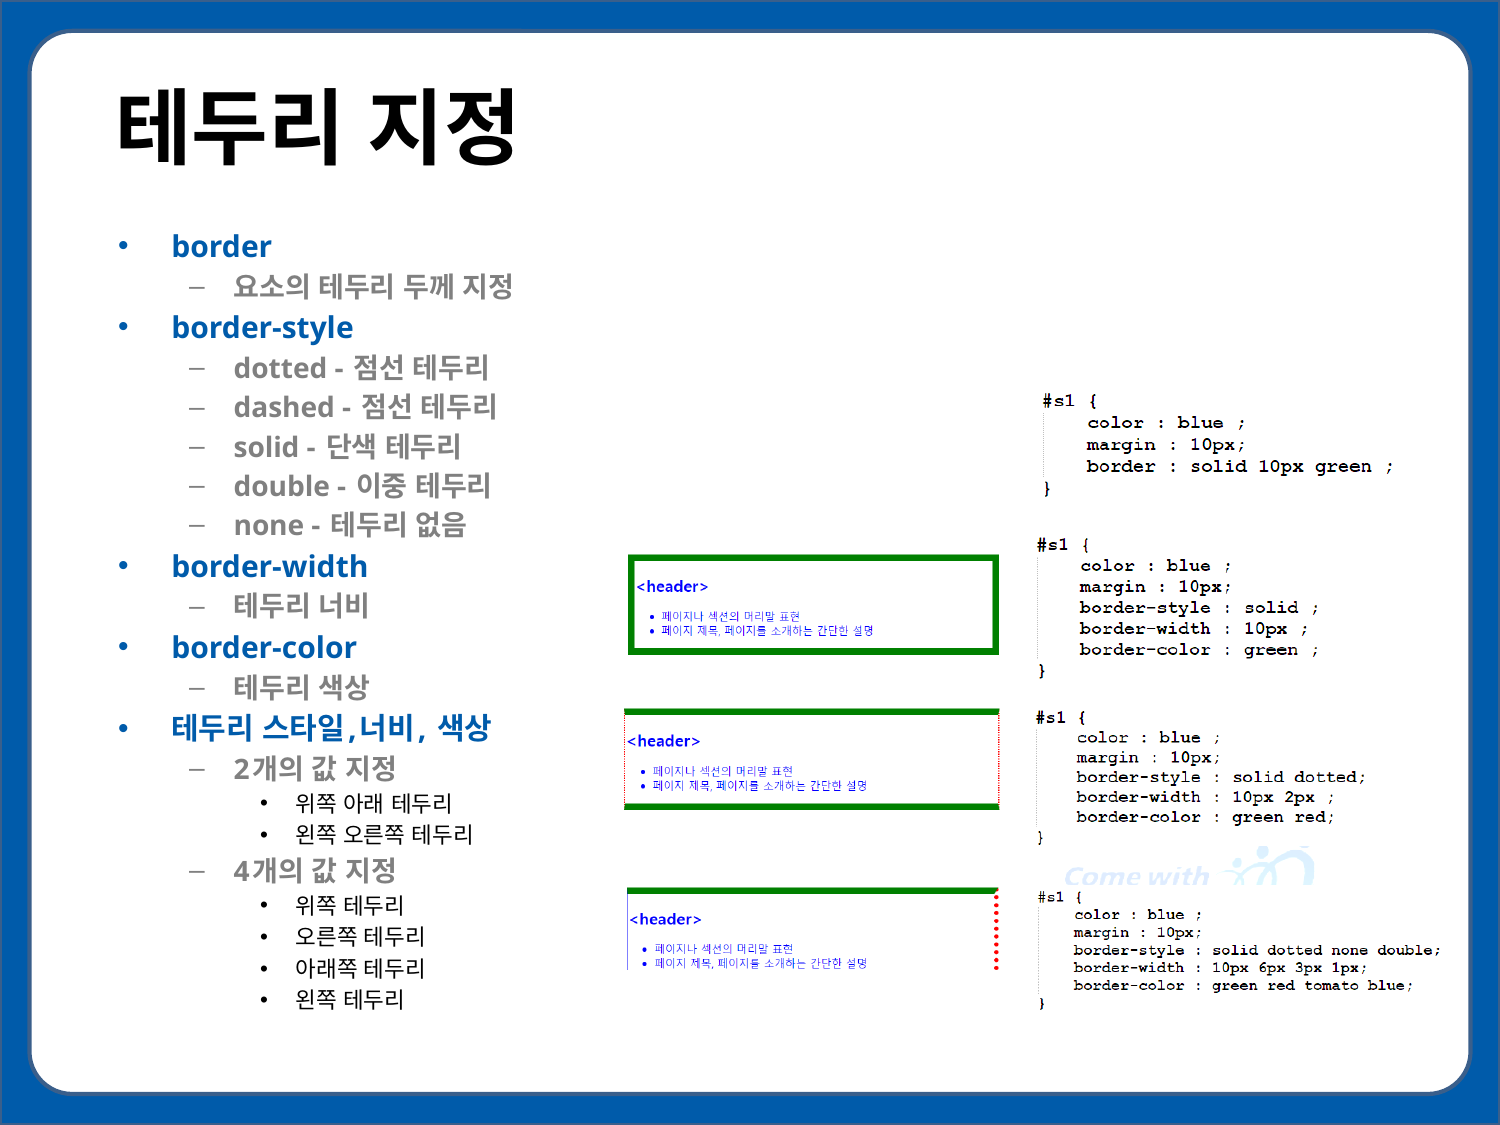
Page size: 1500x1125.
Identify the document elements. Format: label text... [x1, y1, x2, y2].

picture [619, 882, 1004, 982]
list border 요소의 테두리 두께 지정 border-style dotted - 점선 테두리 dashed - 점선 테두리 solid - 단색 테두리 double - 이중 테두리 none - 테두리 없음 border-width 테두리 너비 border-color 테두리 색상 테두리 스타일,너비, 색상 2개의 값 지정 위쪽 아래 테두리 왼쪽 오른쪽 테두리 4개의 값 지정 위쪽 테두리 오른쪽 테두리 아래쪽 테두리 왼쪽 테두리 [103, 219, 963, 1035]
picture [619, 550, 1005, 662]
picture [619, 703, 1005, 817]
picture [1027, 526, 1336, 679]
picture [1020, 704, 1377, 847]
title 테두리 지정 [100, 66, 1425, 185]
picture [1027, 885, 1449, 1012]
picture [1027, 386, 1401, 502]
